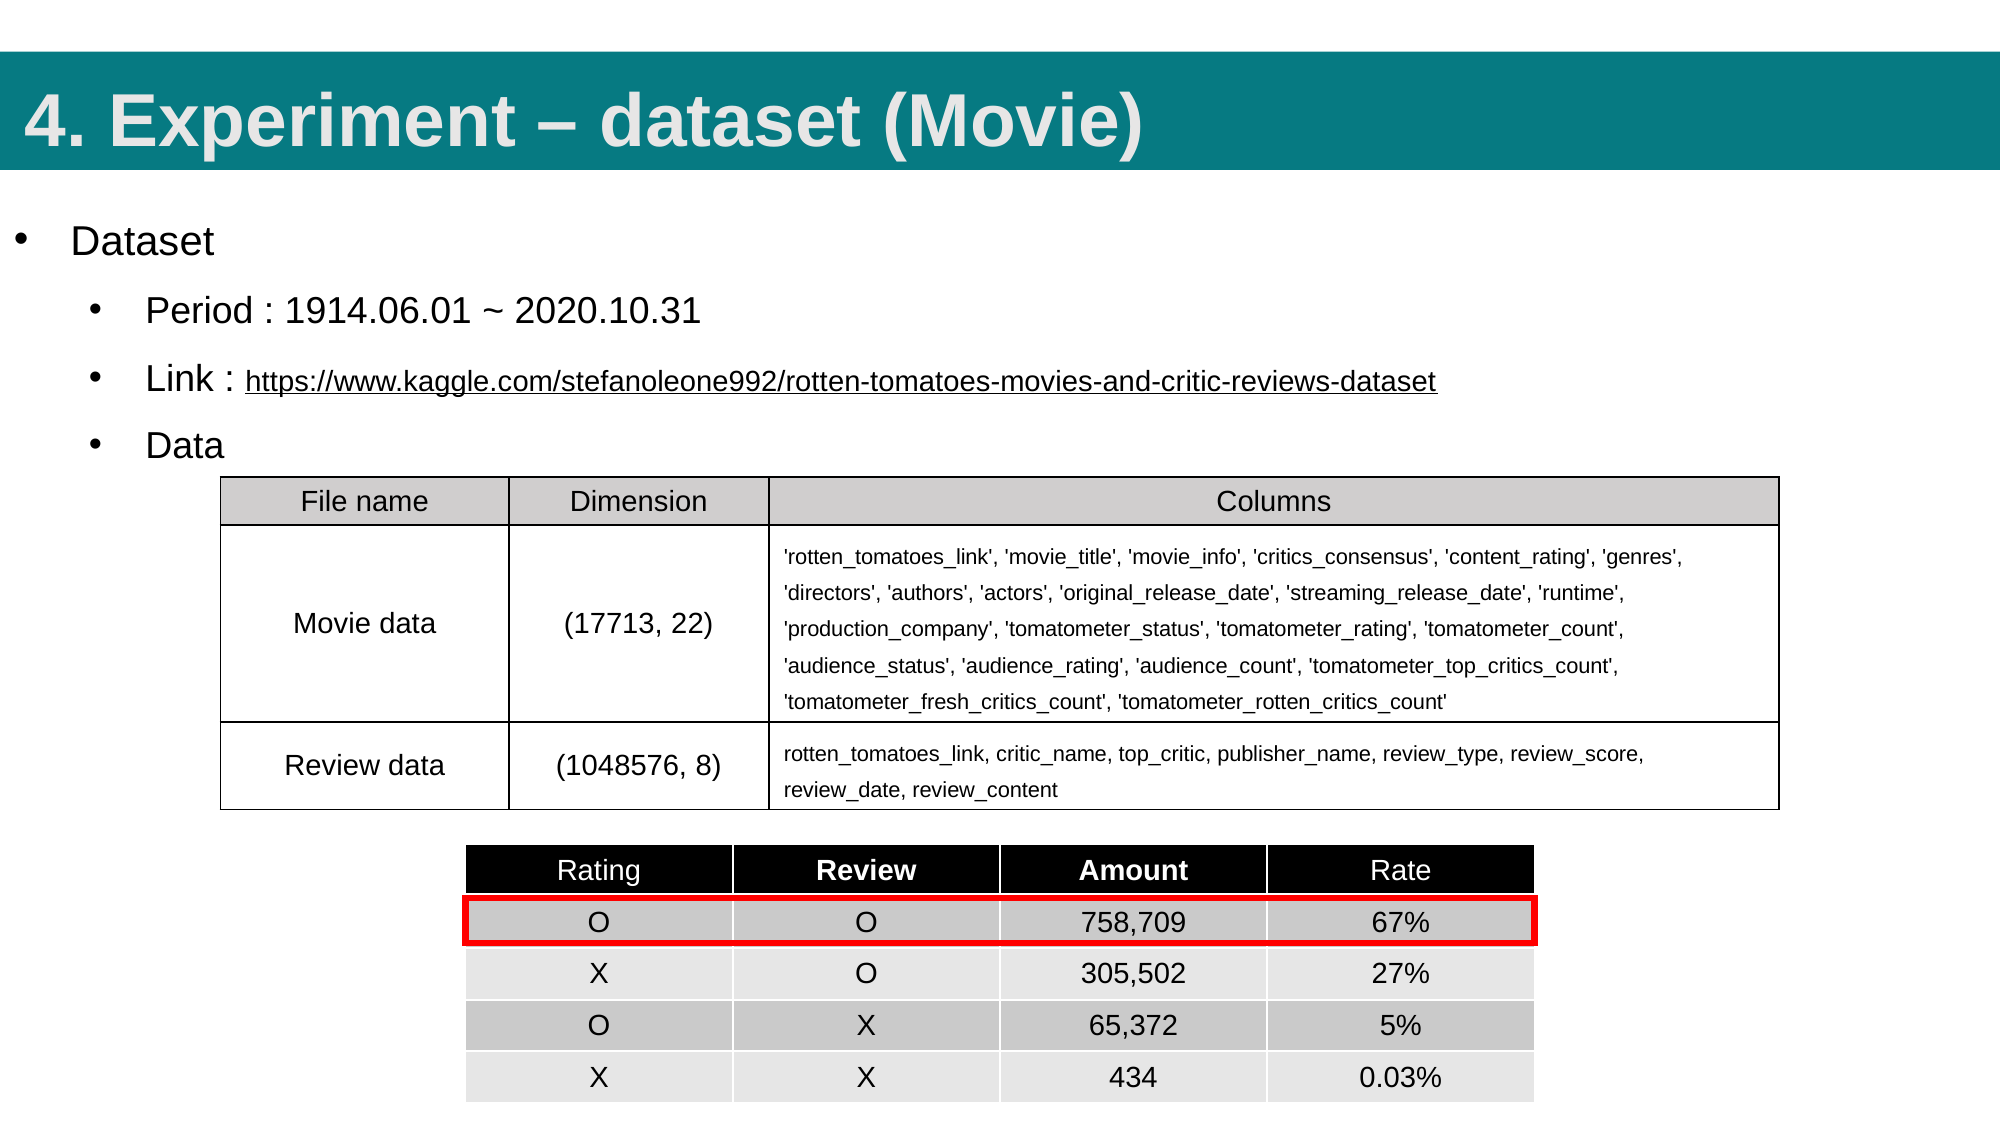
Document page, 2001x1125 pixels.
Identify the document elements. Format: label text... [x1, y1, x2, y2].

table_cell Review data [221, 723, 508, 809]
table_cell 67% [1268, 943, 1534, 947]
table_cell Movie data [221, 526, 508, 721]
table_cell 65,372 [1001, 1001, 1266, 1050]
table_cell X [466, 949, 732, 999]
table_cell X [466, 1052, 732, 1102]
table_header Rating [466, 845, 732, 893]
table_header Amount [1001, 845, 1266, 893]
table_cell 0.03% [1268, 1052, 1534, 1102]
table_cell 5% [1268, 1001, 1534, 1050]
table_cell 305,502 [1001, 949, 1266, 999]
table_cell 27% [1268, 949, 1534, 999]
table_cell O [466, 943, 732, 947]
table_cell 'rotten_tomatoes_link', 'movie_title', 'movie_info', 'critics_consensus', 'content_rating', 'genres', 'directors', 'authors', 'actors', 'original_release_date', 'streaming_release_date', 'runtime', 'production_company', 'tomatometer_status', 'tomatometer_rating', 'tomatometer_count', 'audience_status', 'audience_rating', 'audience_count', 'tomatometer_top_critics_count', 'tomatometer_fresh_critics_count', 'tomatometer_rotten_critics_count' [770, 526, 1778, 721]
table_header File name [221, 478, 508, 524]
table_cell O [734, 943, 999, 947]
table_cell rotten_tomatoes_link, critic_name, top_critic, publisher_name, review_type, review_score, review_date, review_content [770, 723, 1778, 809]
table_cell X [734, 1001, 999, 1050]
table_header Dimension [510, 478, 768, 524]
table_cell (1048576, 8) [510, 723, 768, 809]
table_cell O [734, 949, 999, 999]
text_box [0, 51, 10, 170]
table_cell X [734, 1052, 999, 1102]
table_header Rate [1268, 845, 1534, 893]
text_box 4. Experiment – dataset (Movie) [10, 19, 2000, 170]
text_box Dataset Period : 1914.06.01 ~ 2020.10.31 Link : https://www.kaggle.com/stefanoleone992/rotten-tomatoes-movies-and-critic-reviews-dataset Data [0, 181, 1969, 1125]
table_cell 758,709 [1001, 943, 1266, 947]
table_header Columns [770, 478, 1778, 524]
table_cell O [466, 1001, 732, 1050]
table_cell 434 [1001, 1052, 1266, 1102]
table_header Review [734, 845, 999, 893]
text_box [465, 897, 1535, 943]
table_cell (17713, 22) [510, 526, 768, 721]
